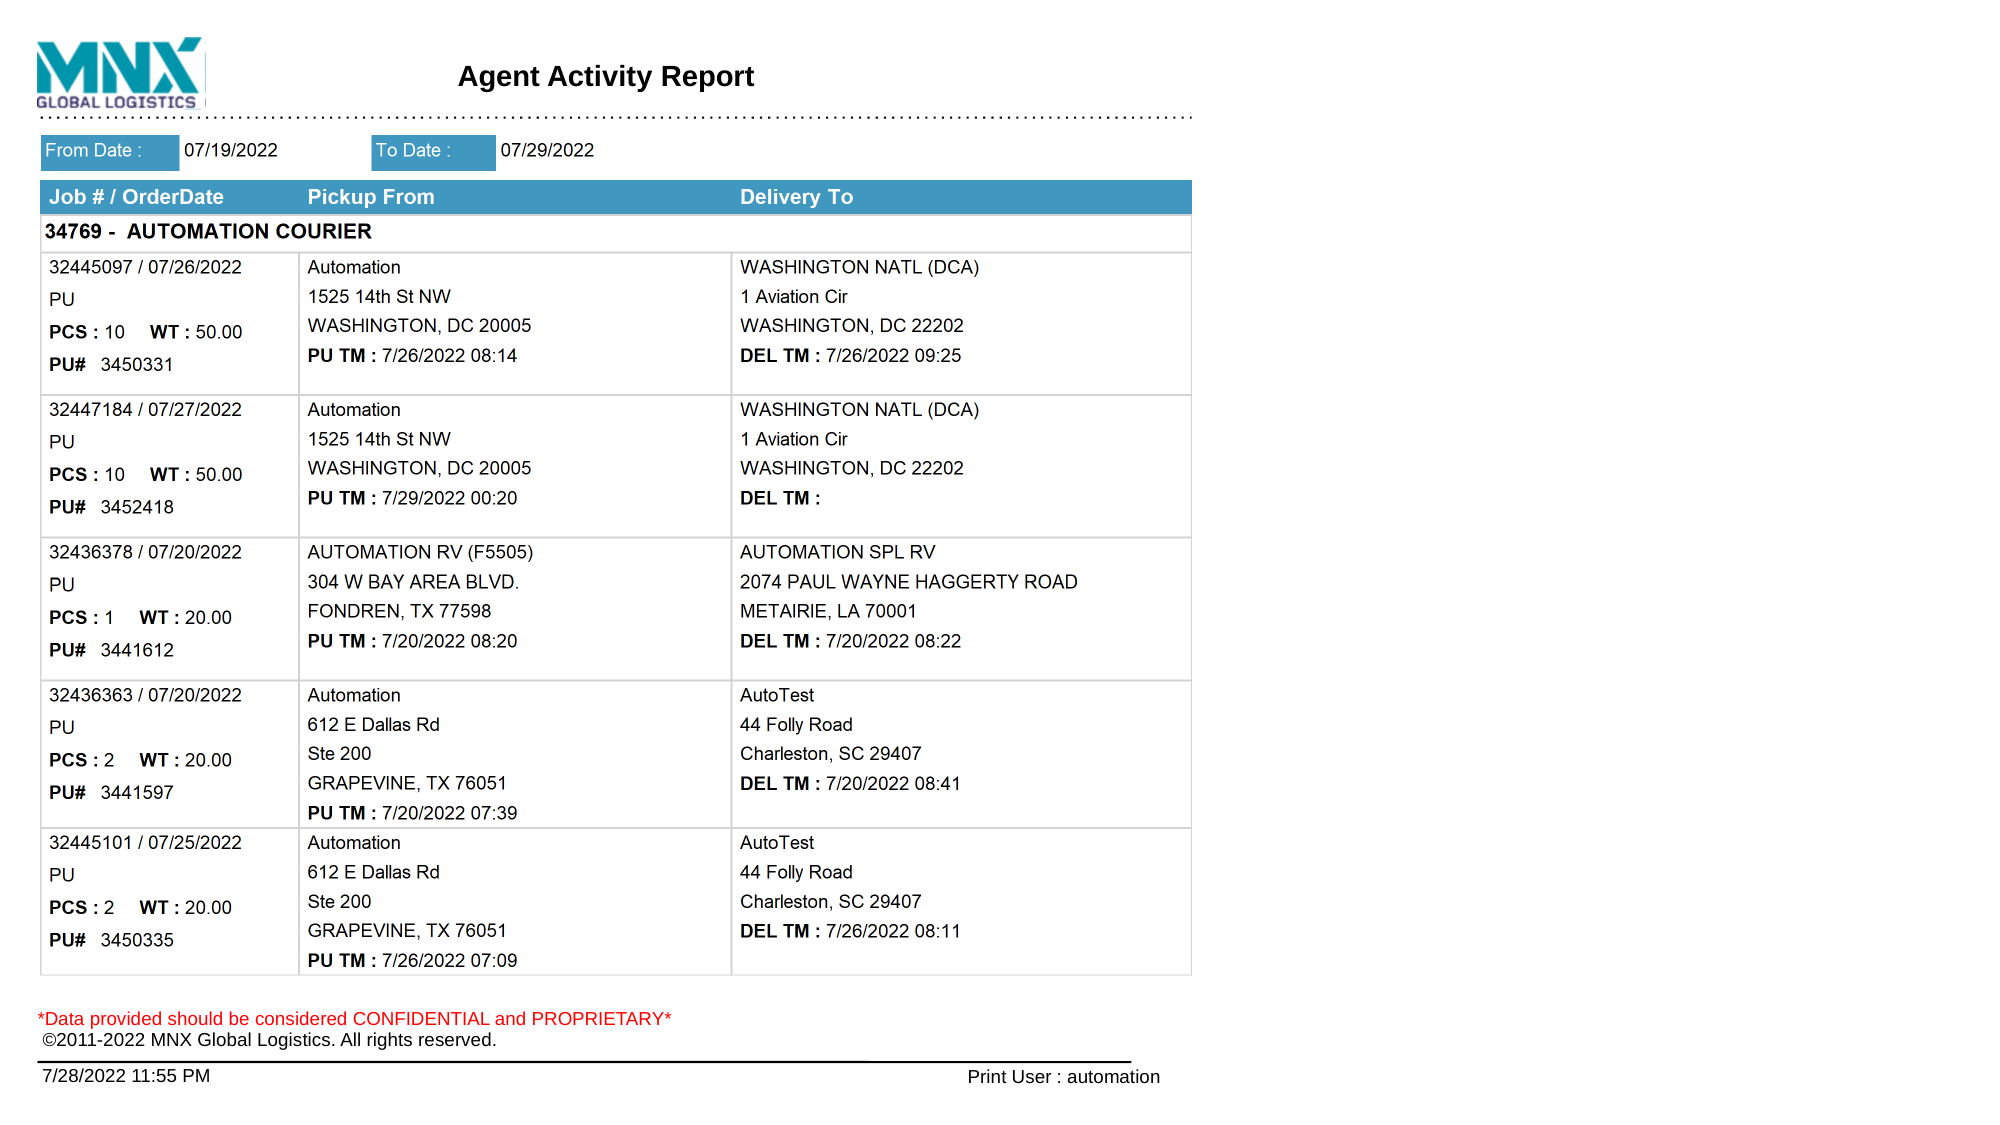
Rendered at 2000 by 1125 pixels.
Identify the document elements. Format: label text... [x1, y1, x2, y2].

text_box Print User : automation [775, 1064, 1161, 1088]
text_box 7/28/2022 11:55 PM [42, 1063, 341, 1088]
picture [40, 180, 1192, 976]
text_box *Data provided should be considered CONFIDENTIAL and PROPRIETARY* [37, 1006, 1051, 1027]
text_box ©2011-2022 MNX Global Logistics. All rights reserved. [37, 1027, 1051, 1049]
picture [40, 134, 660, 171]
text_box Agent Activity Report [359, 53, 854, 96]
picture [37, 37, 248, 110]
